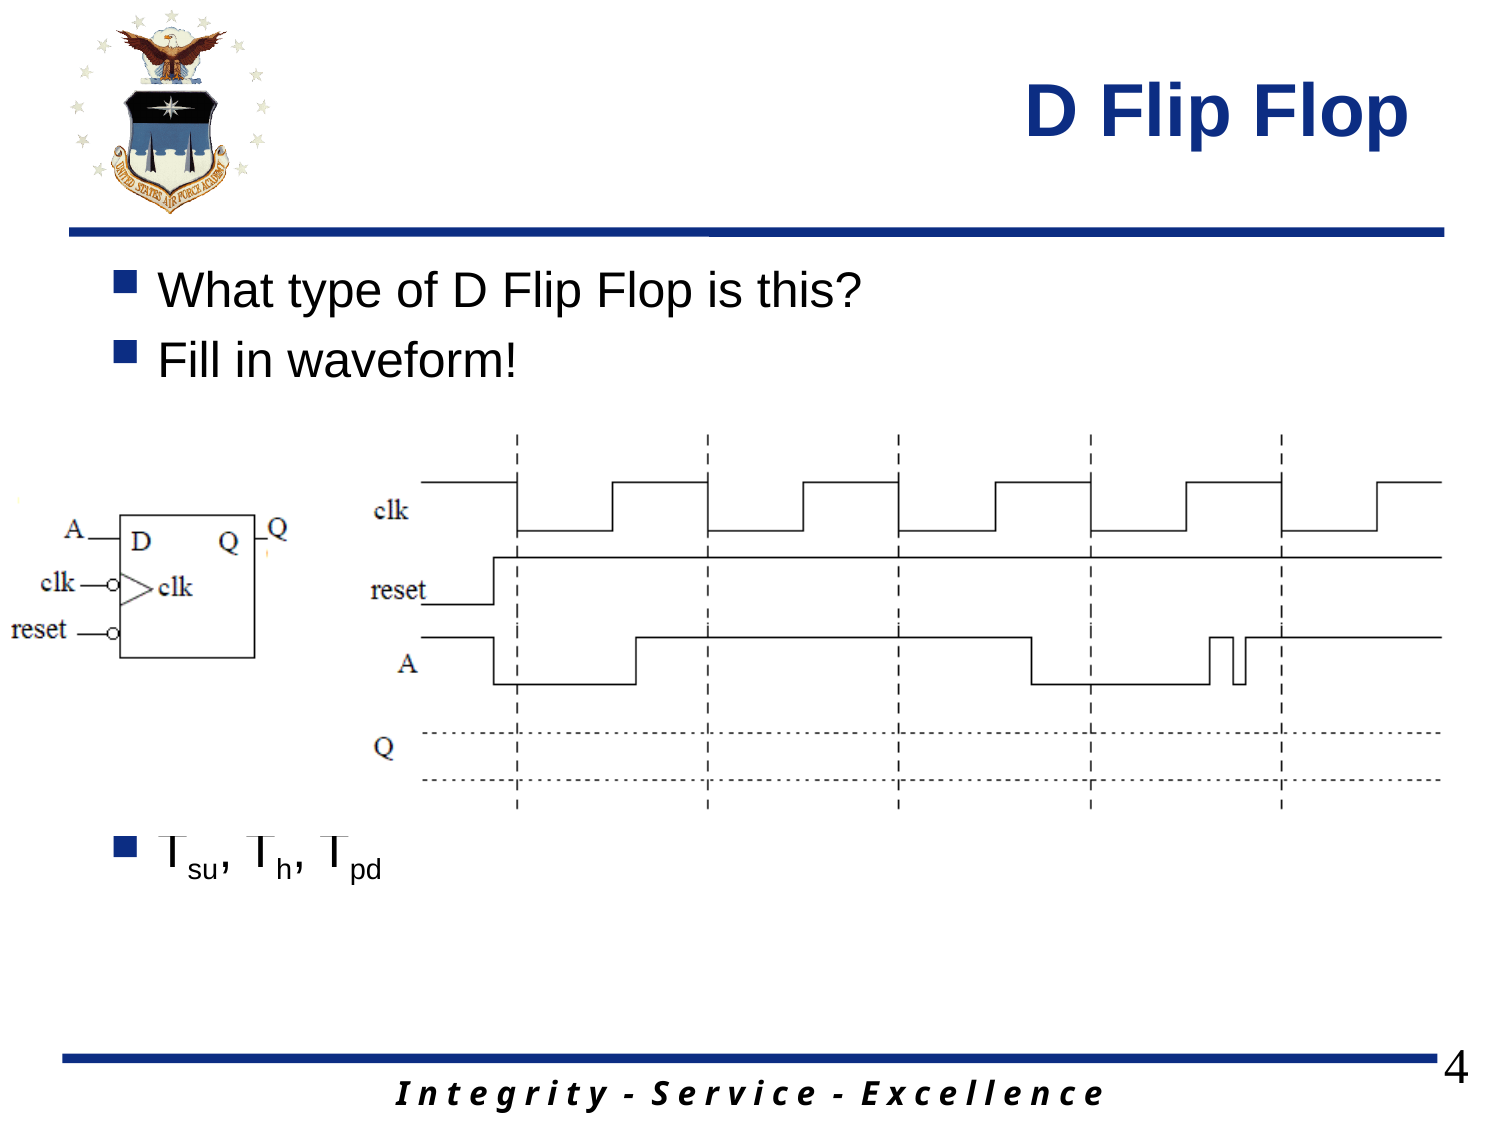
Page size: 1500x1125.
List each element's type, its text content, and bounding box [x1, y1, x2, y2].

list What type of D Flip Flop is this? Fill in waveform! Tsu, Th, Tpd [95, 845, 1430, 960]
list What type of D Flip Flop is this? Fill in waveform! Tsu, Th, Tpd [95, 249, 1430, 404]
title D Flip Flop [313, 12, 1427, 201]
picture [63, 0, 275, 222]
picture [0, 405, 1500, 836]
slide_number 4 [1133, 1025, 1484, 1105]
